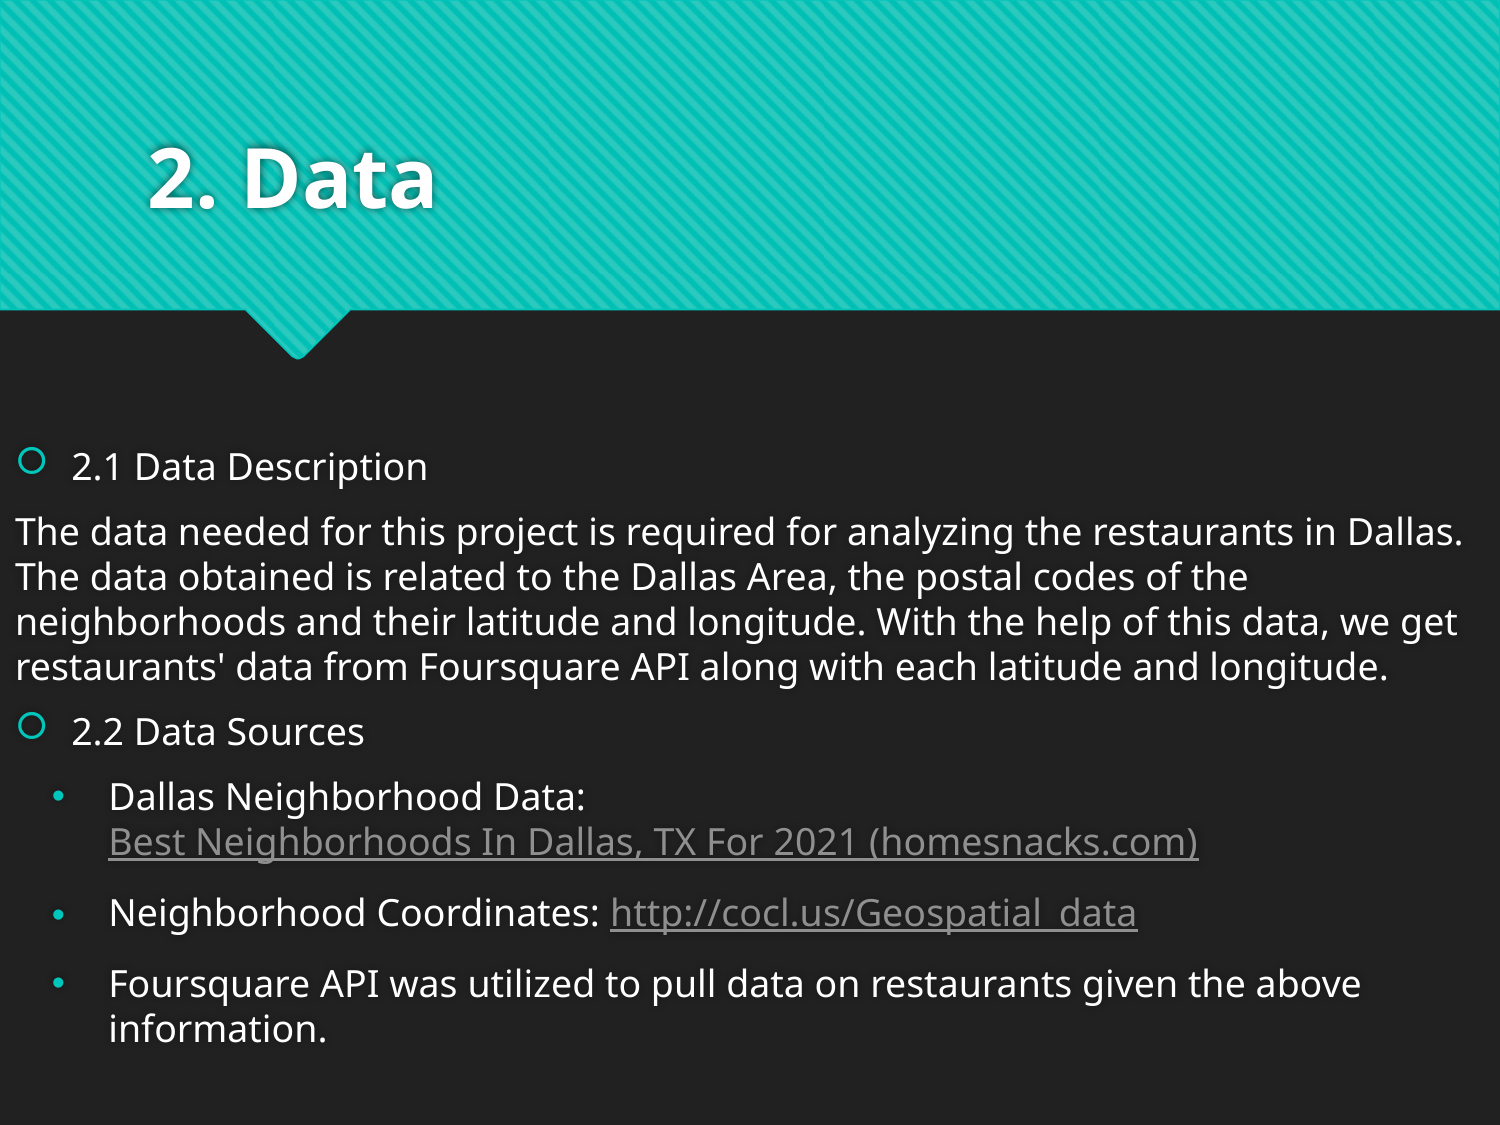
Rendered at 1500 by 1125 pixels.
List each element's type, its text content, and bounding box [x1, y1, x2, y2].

list 2.1 Data Description The data needed for this project is required for analyzing the restaurants in Dallas. The data obtained is related to the Dallas Area, the postal codes of the neighborhoods and their latitude and longitude. With the help of this data, we get restaurants' data from Foursquare API along with each latitude and longitude. 2.2 Data Sources Dallas Neighborhood Data: Best Neighborhoods In Dallas, TX For 2021 (homesnacks.com) Neighborhood Coordinates: http://cocl.us/Geospatial_data Foursquare API was utilized to pull data on restaurants given the above information. [0, 367, 1500, 1125]
title 2. Data [132, 73, 1368, 233]
